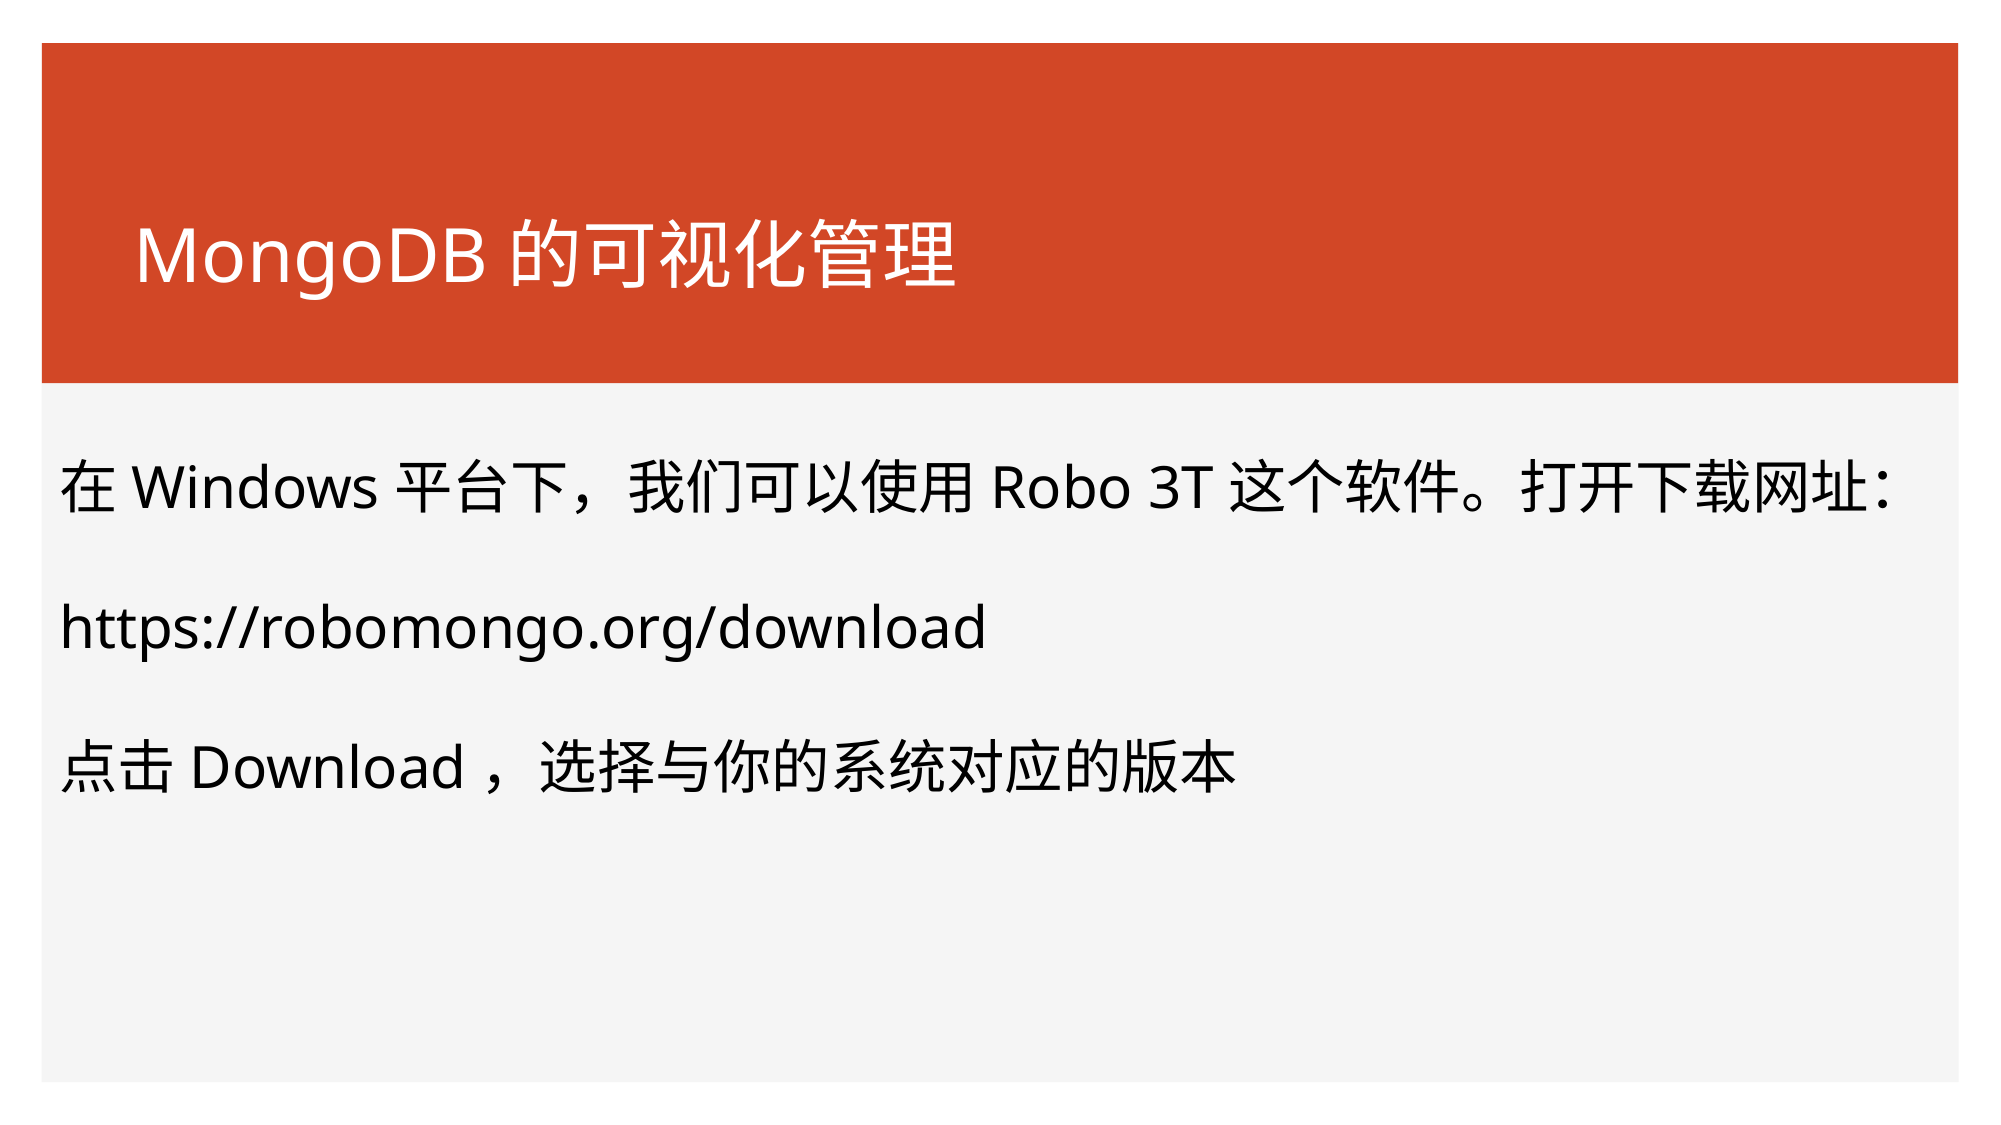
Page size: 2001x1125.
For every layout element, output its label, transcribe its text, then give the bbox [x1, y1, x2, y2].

text_box 在Windows平台下，我们可以使用Robo 3T这个软件。打开下载网址： https://robomongo.org/download 点击Download，选择与你的系统对应的版本 [44, 372, 1922, 808]
title MongoDB的可视化管理 [119, 200, 1770, 306]
